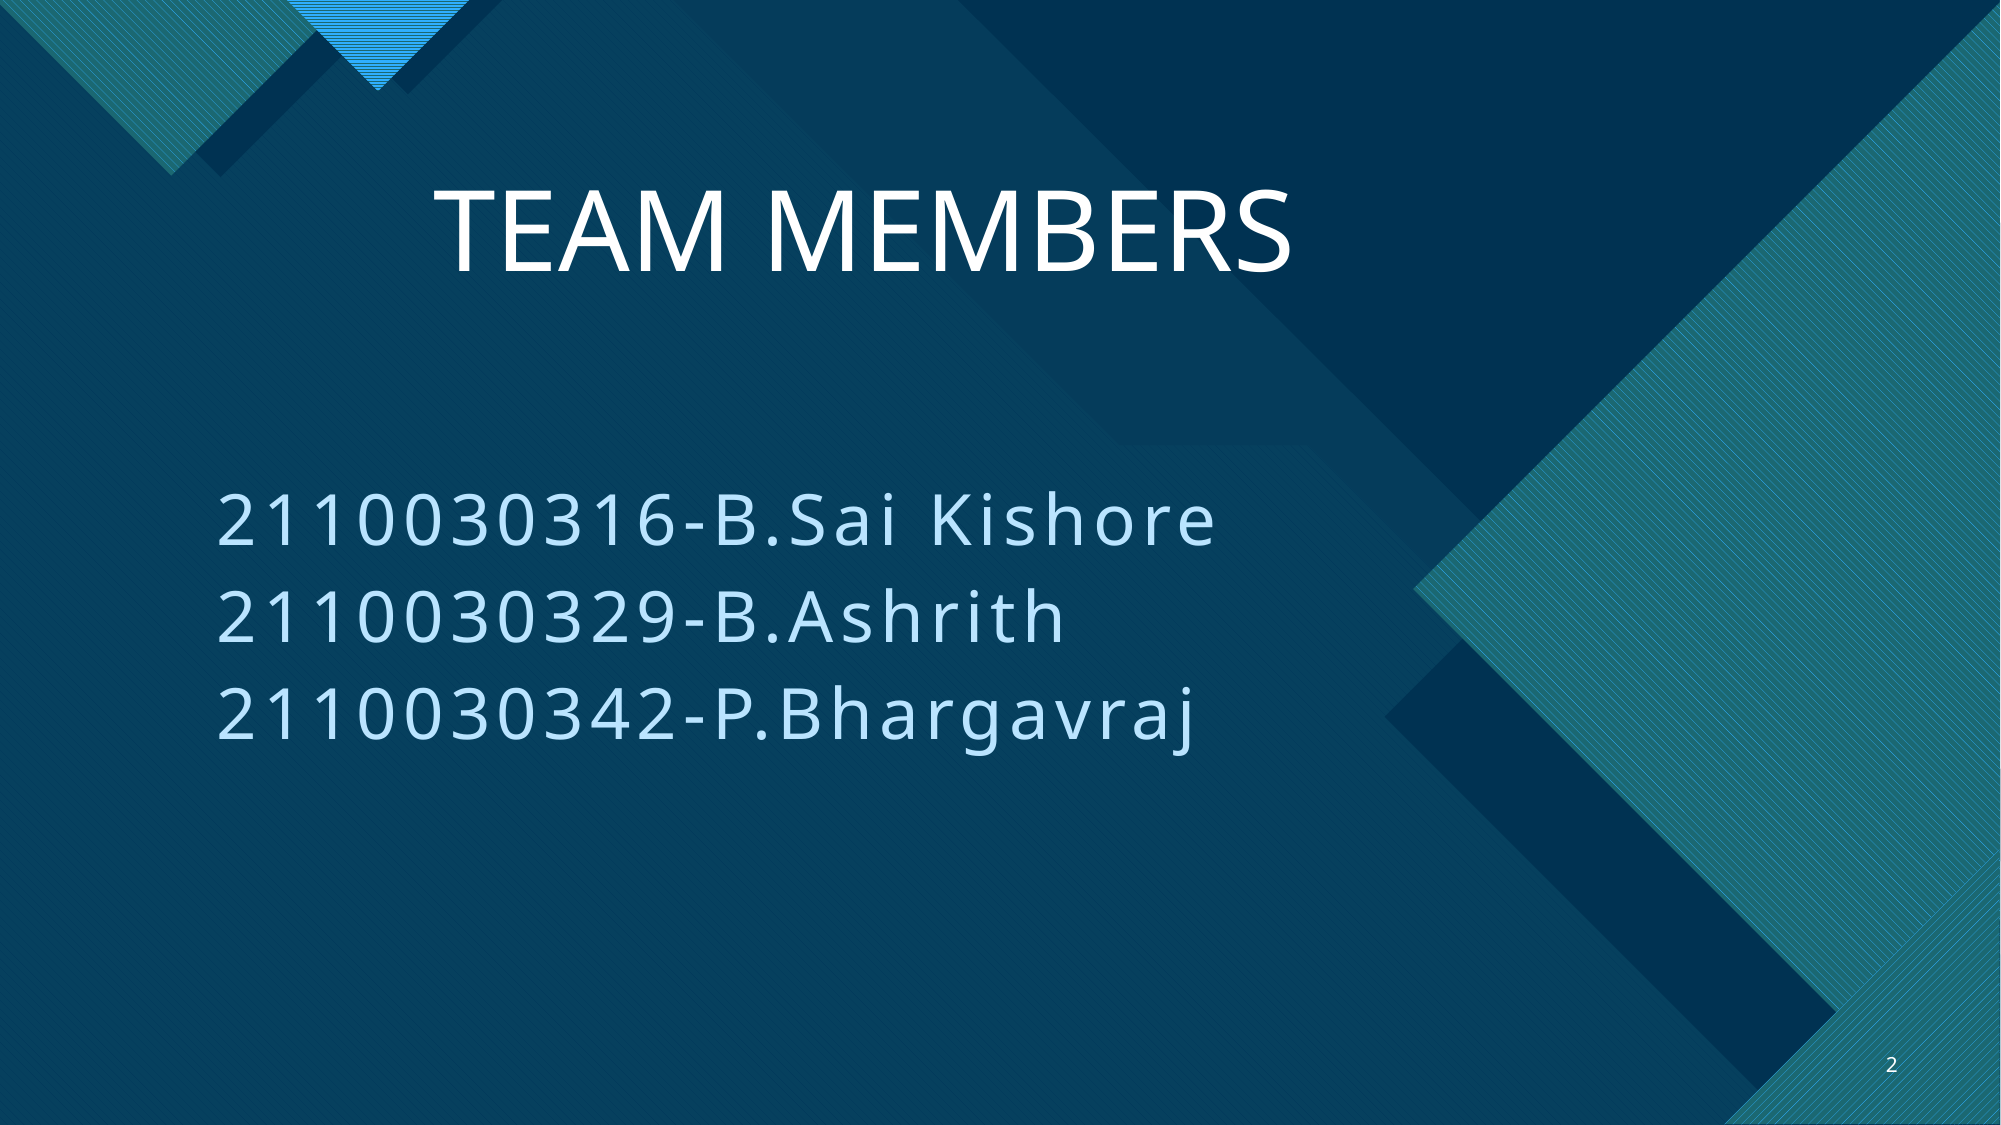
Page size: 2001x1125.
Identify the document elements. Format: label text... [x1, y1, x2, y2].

list 2110030316-B.Sai Kishore 2110030329-B.Ashrith 2110030342-P.Bhargavraj [201, 476, 1731, 822]
title TEAM MEMBERS [418, 162, 1695, 304]
slide_number 2 [1845, 1035, 1913, 1096]
